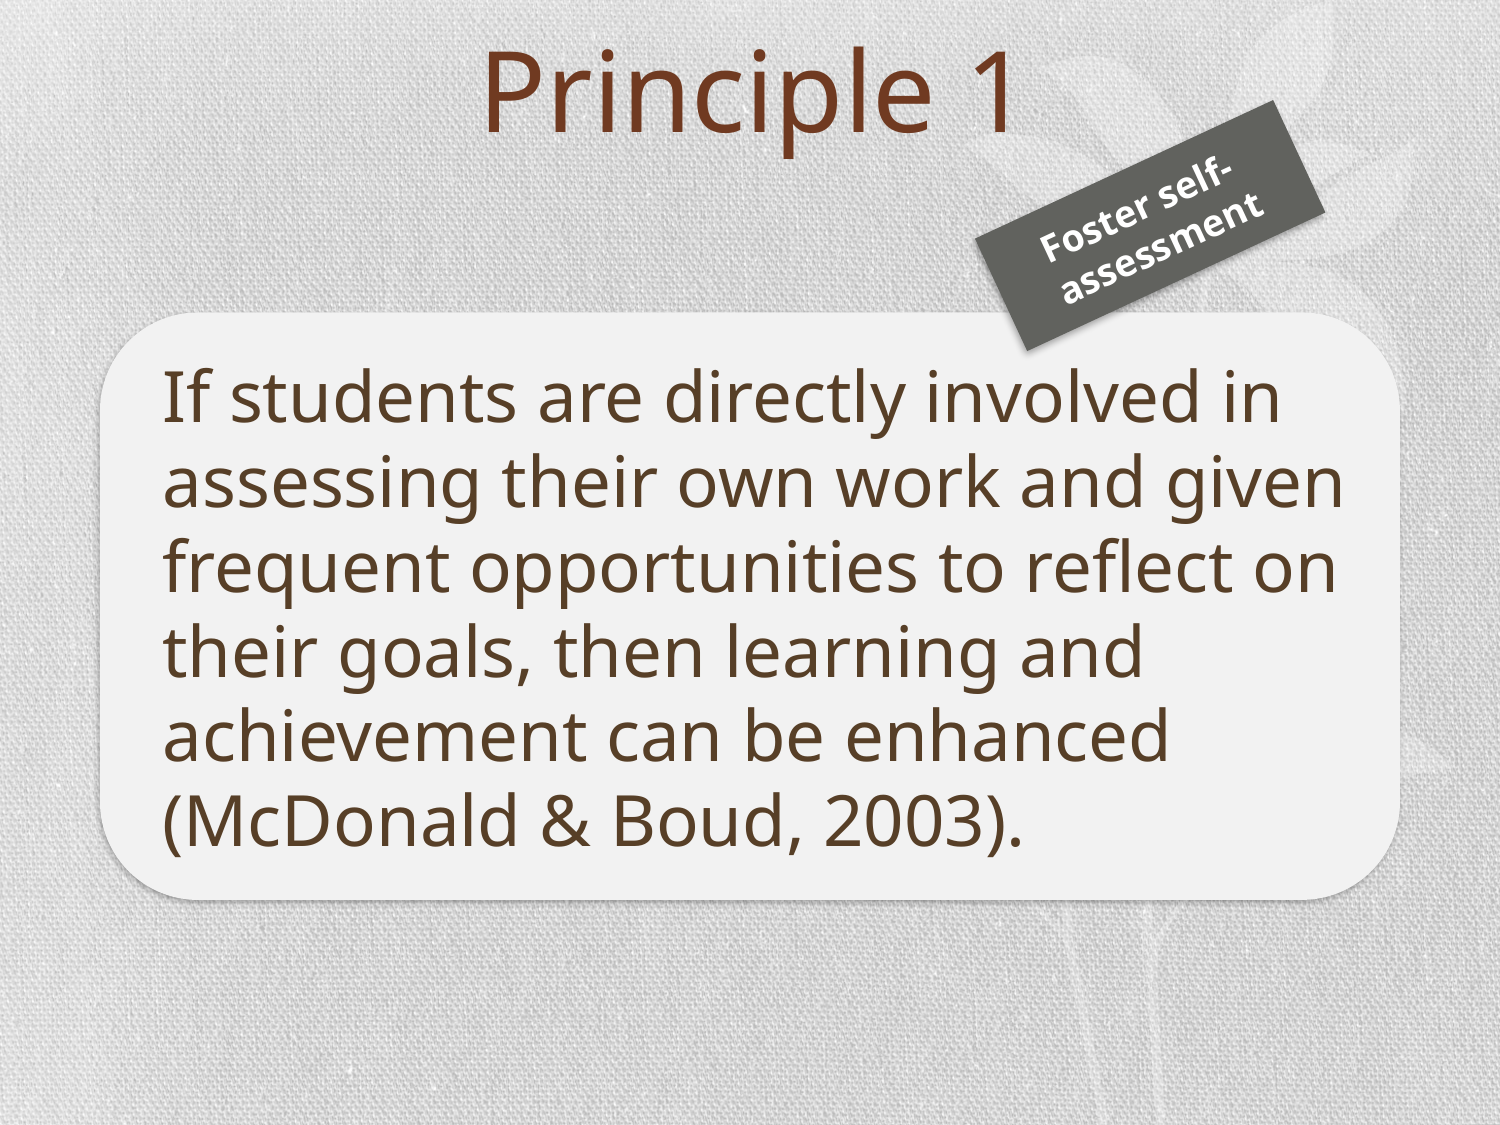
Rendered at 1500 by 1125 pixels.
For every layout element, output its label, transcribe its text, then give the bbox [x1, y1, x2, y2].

text_box If students are directly involved in assessing their own work and given frequent opportunities to reflect on their goals, then learning and achievement can be enhanced (McDonald & Boud, 2003). [98, 310, 1402, 902]
title Principle 1 [50, 37, 1460, 163]
text_box Foster self- assessment [973, 98, 1327, 353]
